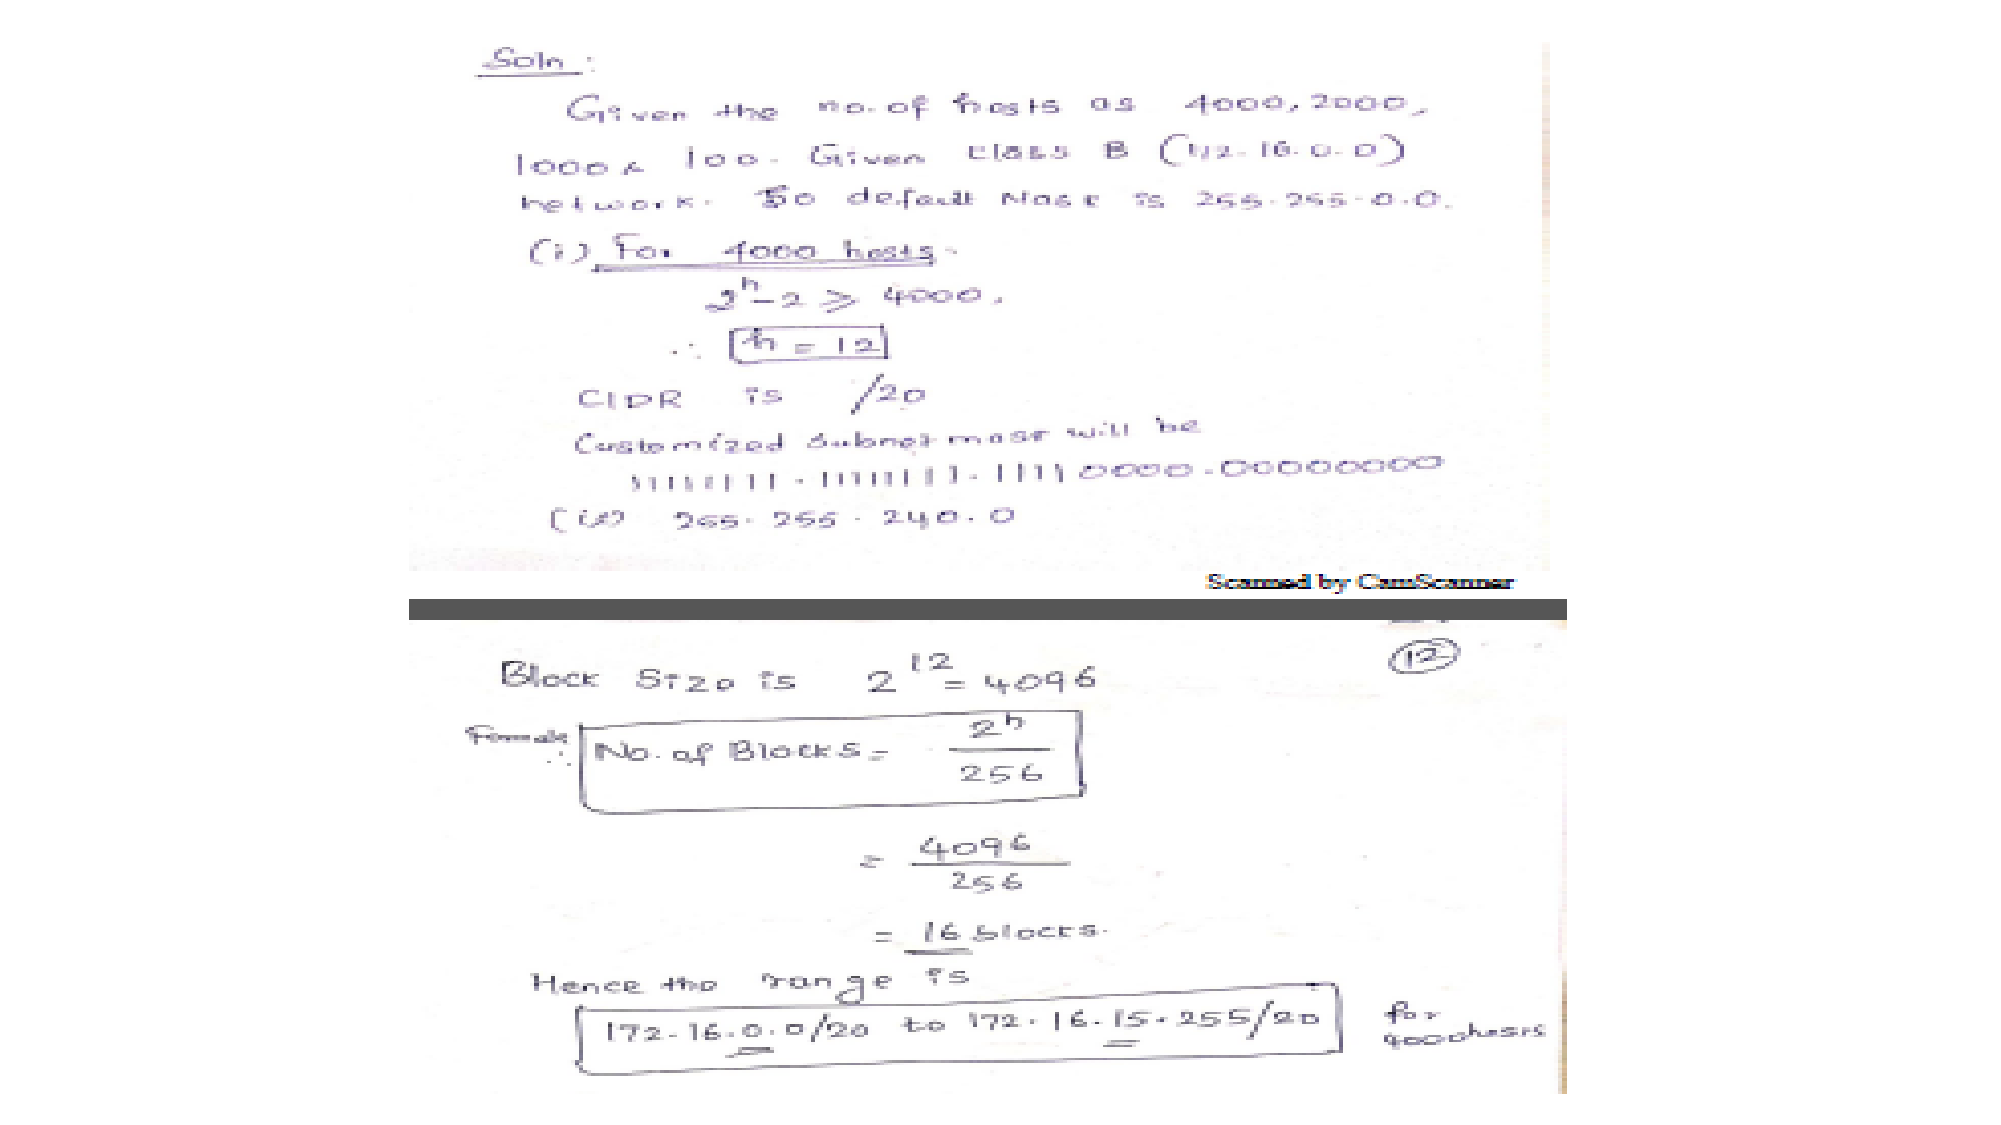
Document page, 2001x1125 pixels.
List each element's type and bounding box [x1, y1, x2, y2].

list [409, 42, 1567, 1094]
